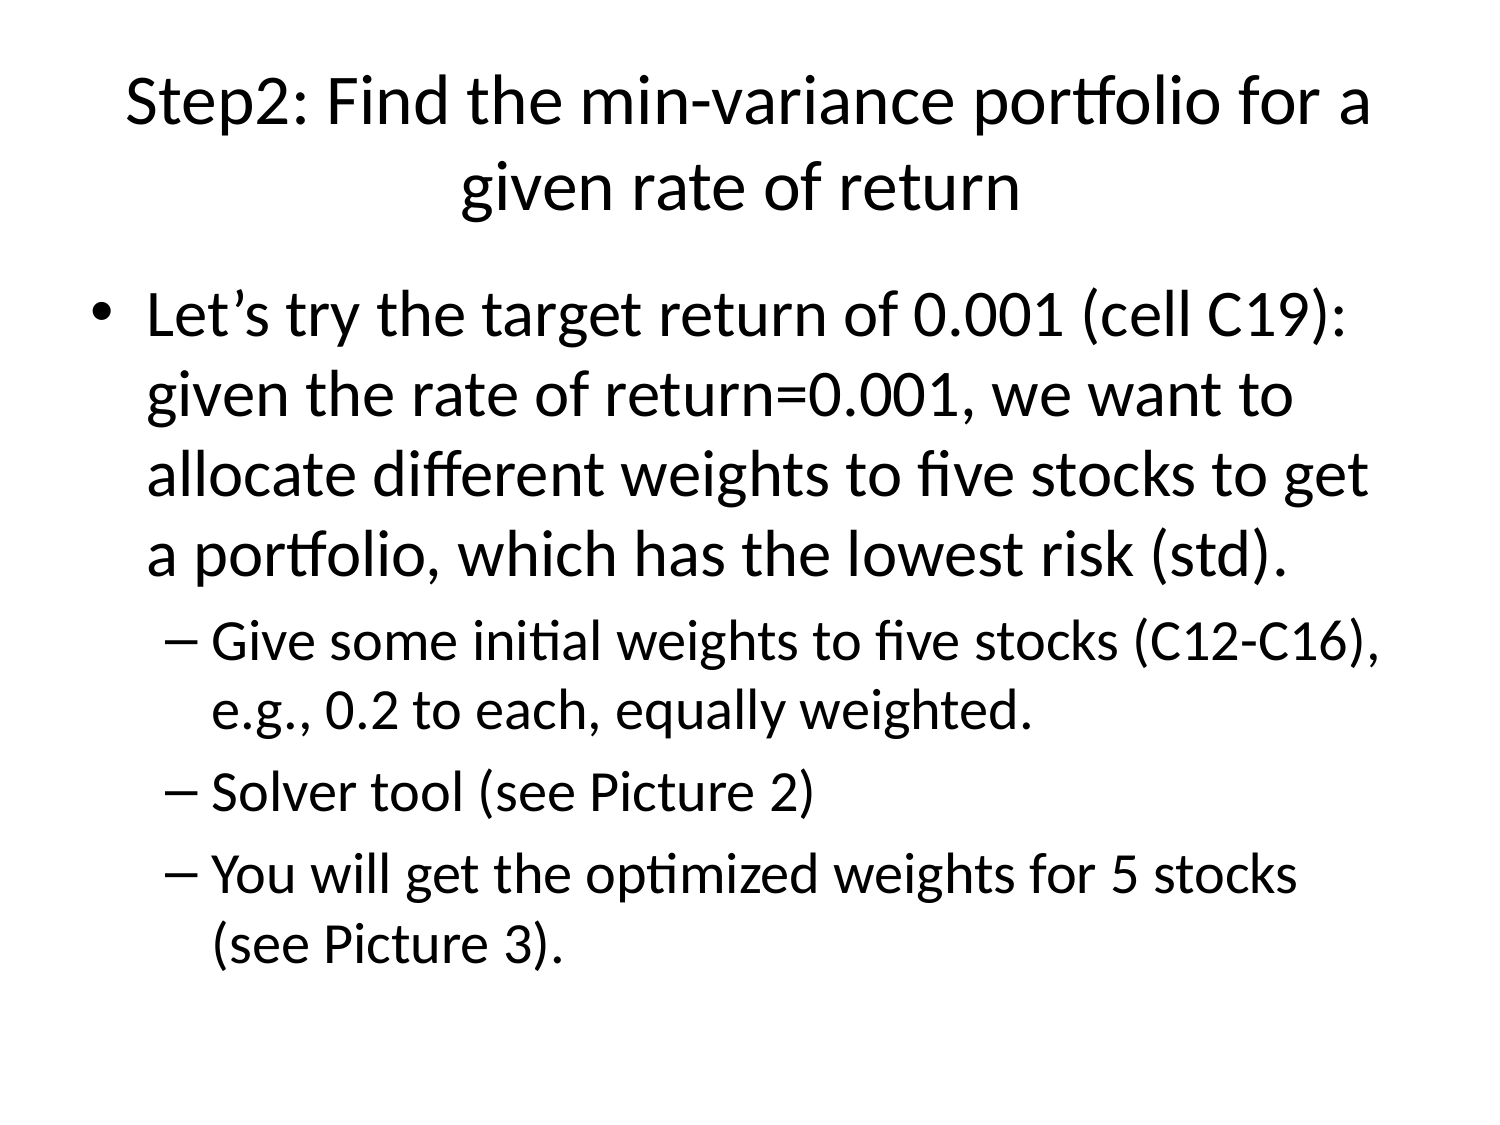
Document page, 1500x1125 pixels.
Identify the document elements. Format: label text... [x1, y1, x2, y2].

list Let’s try the target return of 0.001 (cell C19): given the rate of return=0.001, we want to allocate different weights to five stocks to get a portfolio, which has the lowest risk (std). Give some initial weights to five stocks (C12-C16), e.g., 0.2 to each, equally weighted. Solver tool (see Picture 2) You will get the optimized weights for 5 stocks (see Picture 3). [75, 262, 1425, 1005]
title Step2: Find the min-variance portfolio for a given rate of return [75, 45, 1425, 233]
